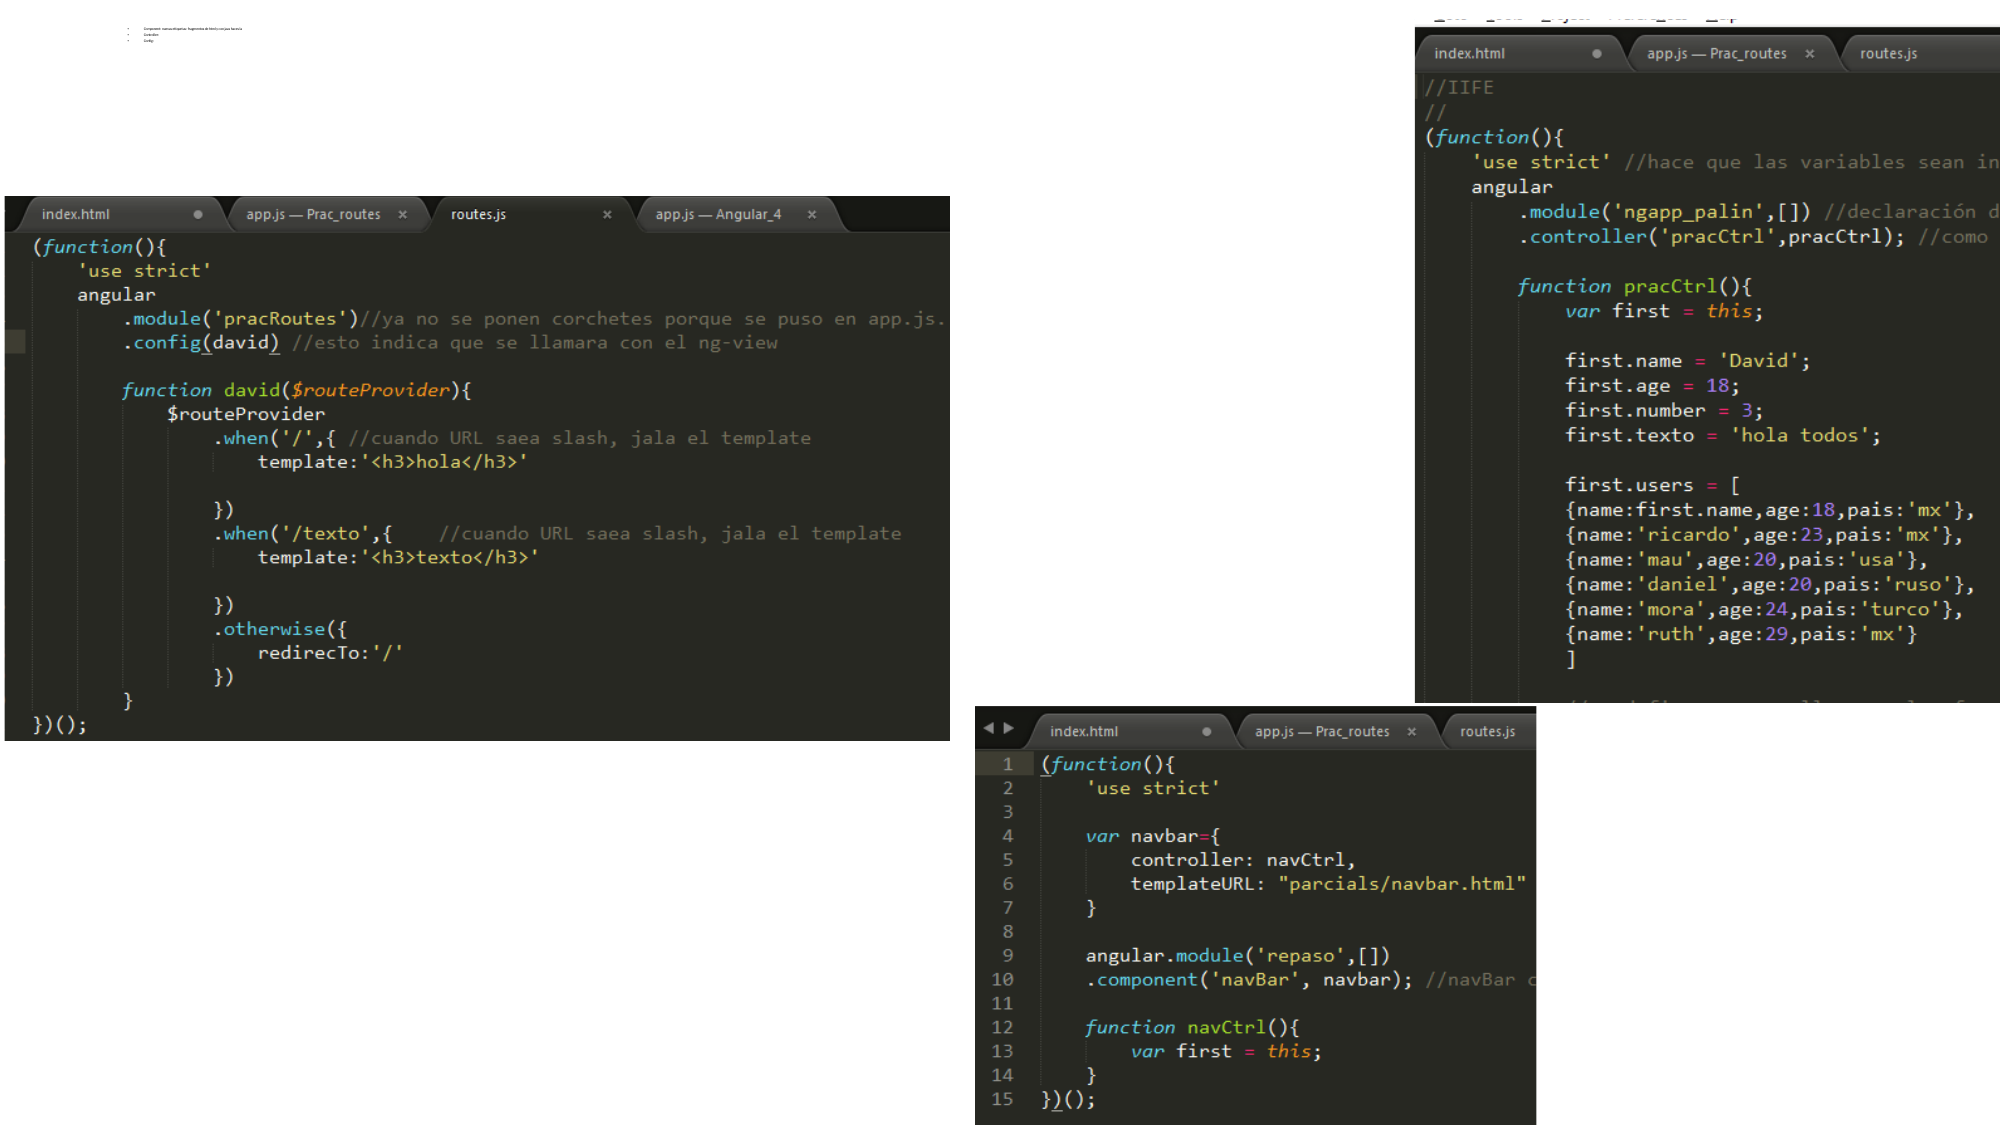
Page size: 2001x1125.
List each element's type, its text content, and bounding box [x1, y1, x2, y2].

picture [4, 196, 950, 741]
picture [974, 706, 1537, 1125]
picture [1414, 19, 2000, 703]
list Component: nuevas etiquetas: fragmentos de html y con java haces la Controller: Config: Template URL [112, 19, 1414, 270]
